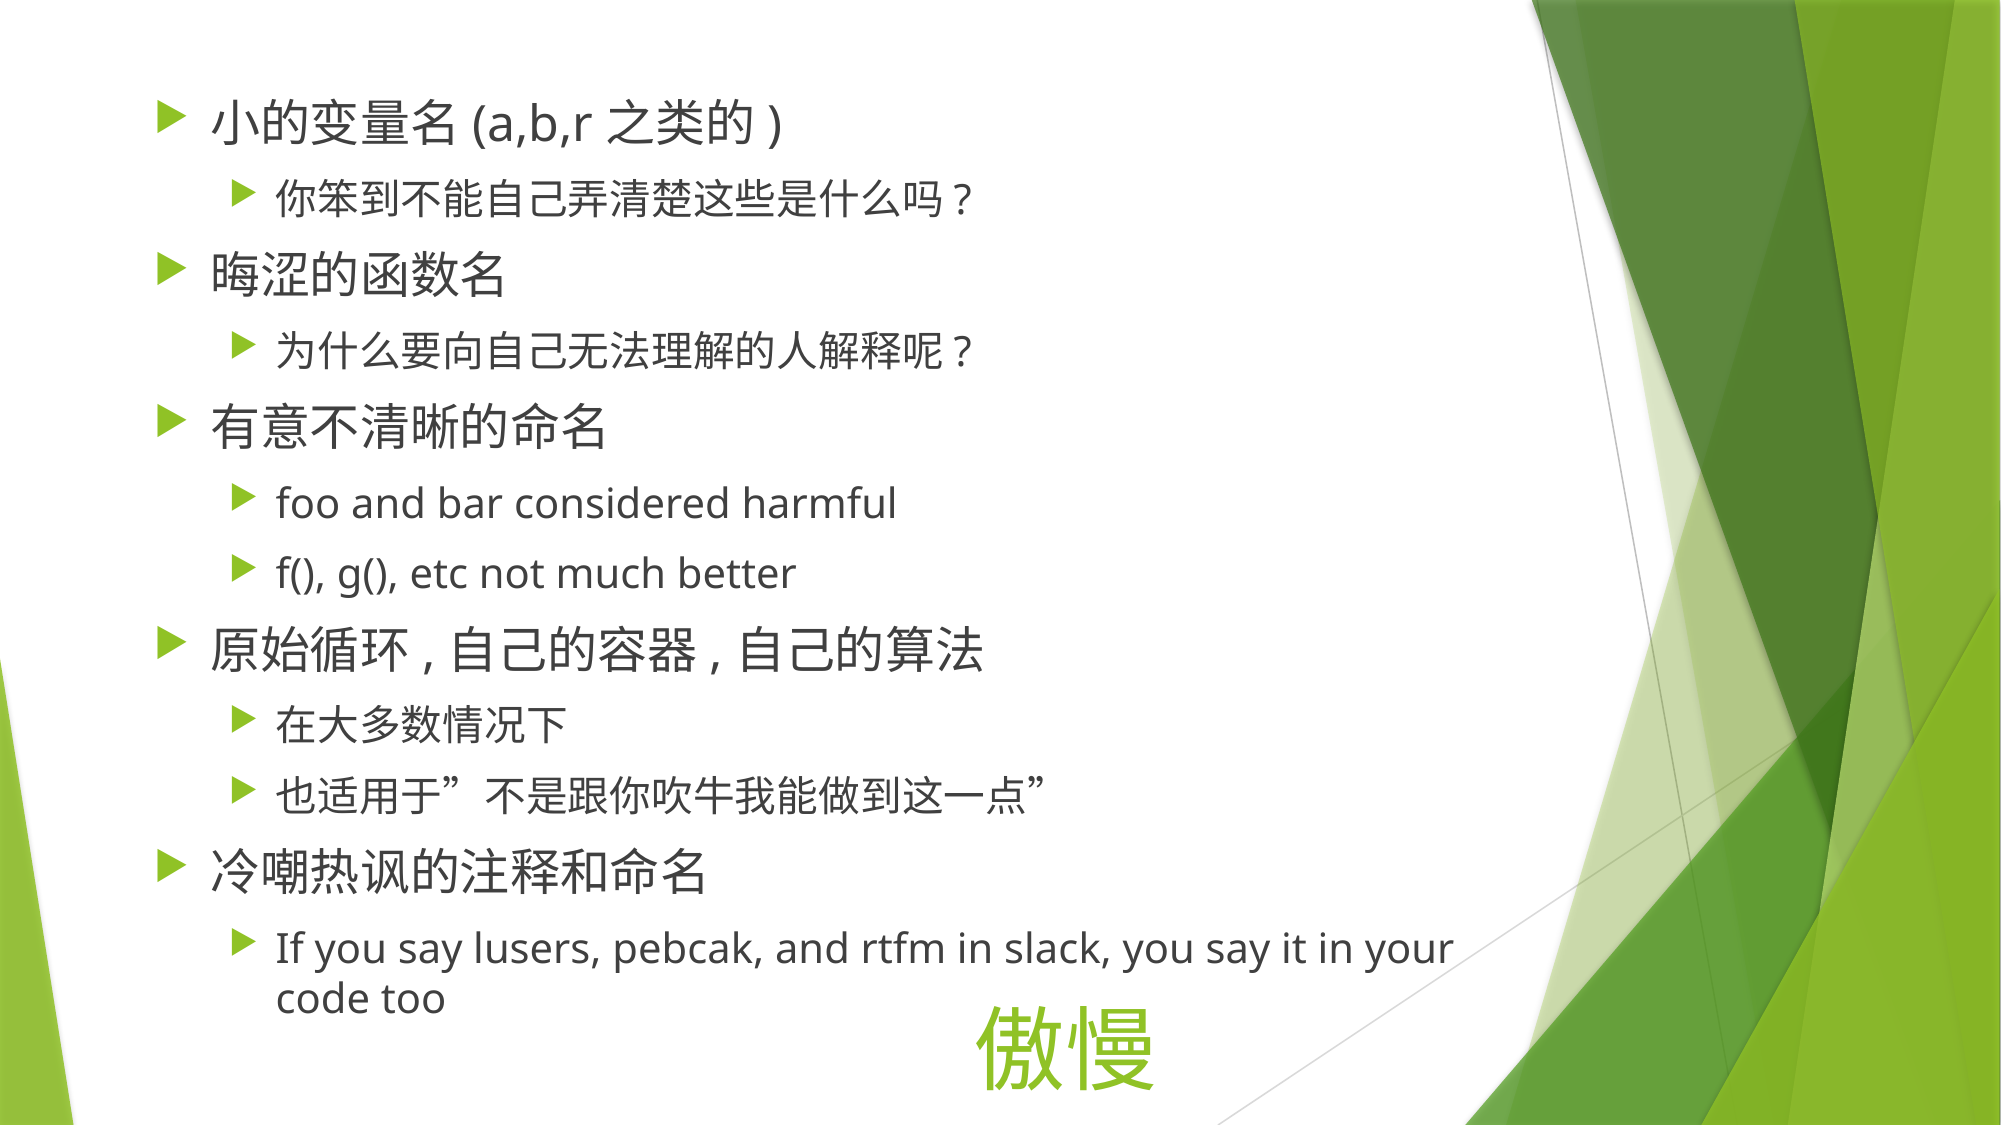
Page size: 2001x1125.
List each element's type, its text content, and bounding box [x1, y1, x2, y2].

title 傲慢 [958, 899, 1591, 1109]
list 小的变量名(a,b,r之类的) 你笨到不能自己弄清楚这些是什么吗? 晦涩的函数名 为什么要向自己无法理解的人解释呢? 有意不清晰的命名 foo and bar considered harmful f(), g(), etc not much better 原始循环,自己的容器,自己的算法 在大多数情况下 也适用于”不是跟你吹牛我能做到这一点” 冷嘲热讽的注释和命名 If you say lusers, pebcak, and rtfm in slack, you say it in your code too [138, 84, 1522, 1064]
